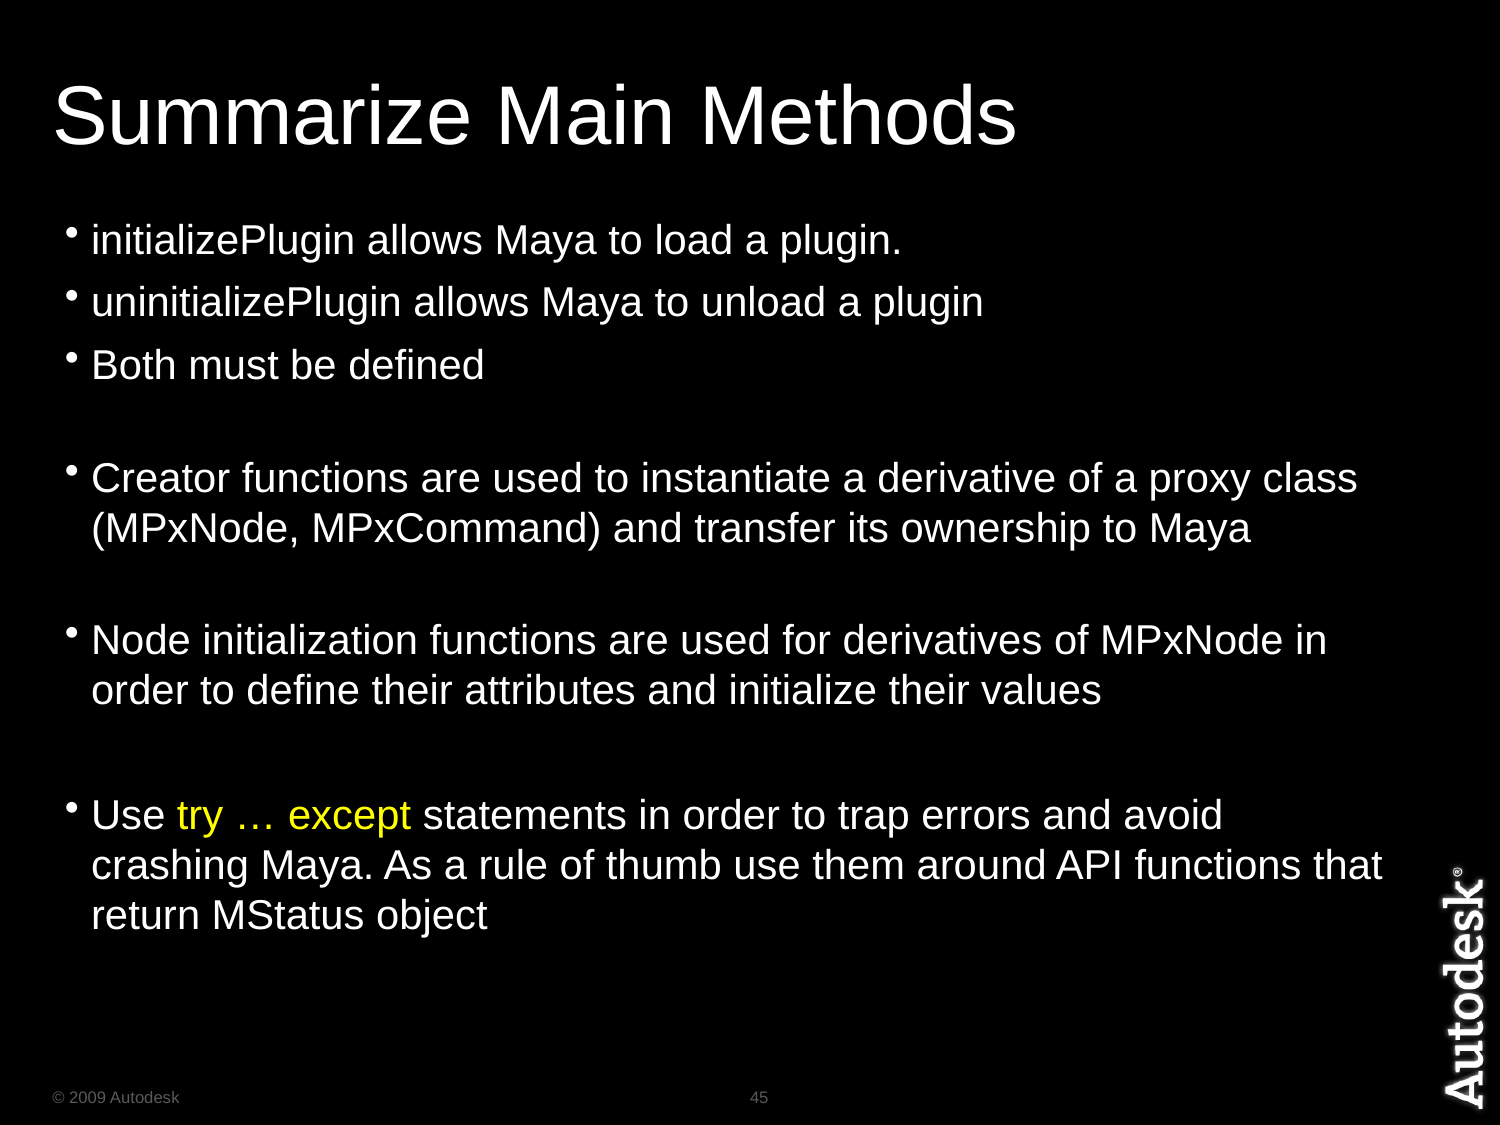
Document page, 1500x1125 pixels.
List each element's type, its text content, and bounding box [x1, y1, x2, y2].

title Summarize Main Methods [52, 22, 1401, 211]
picture [1402, 0, 1500, 1125]
list initializePlugin allows Maya to load a plugin. uninitializePlugin allows Maya to unload a plugin Both must be defined Creator functions are used to instantiate a derivative of a proxy class (MPxNode, MPxCommand) and transfer its ownership to Maya Node initialization functions are used for derivatives of MPxNode in order to define their attributes and initialize their values Use try … except statements in order to trap errors and avoid crashing Maya. As a rule of thumb use them around API functions that return MStatus object [64, 212, 1391, 1080]
